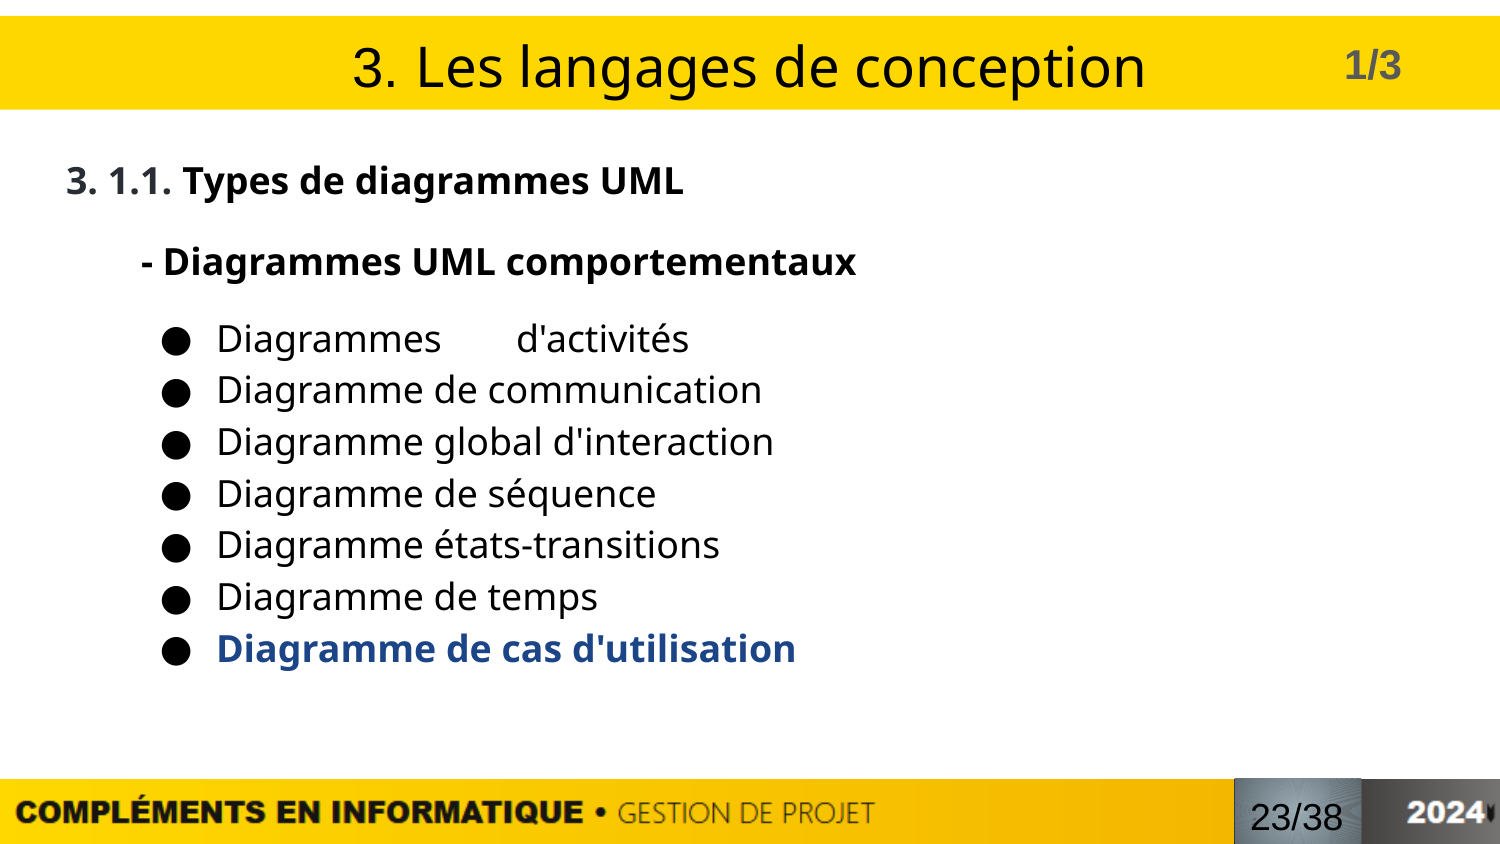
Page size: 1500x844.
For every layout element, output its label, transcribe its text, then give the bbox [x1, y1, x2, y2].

text_box 1/3 [1329, 22, 1500, 103]
title 3. Les langages de conception [0, 15, 1500, 110]
picture [0, 779, 1234, 844]
text_box 23/38 [1234, 778, 1362, 844]
list 3. 1.1. Types de diagrammes UML - Diagrammes UML comportementaux Diagrammes d'activités Diagramme de communication Diagramme global d'interaction Diagramme de séquence Diagramme états-transitions Diagramme de temps Diagramme de cas d'utilisation [51, 141, 1449, 750]
picture [1362, 779, 1500, 844]
